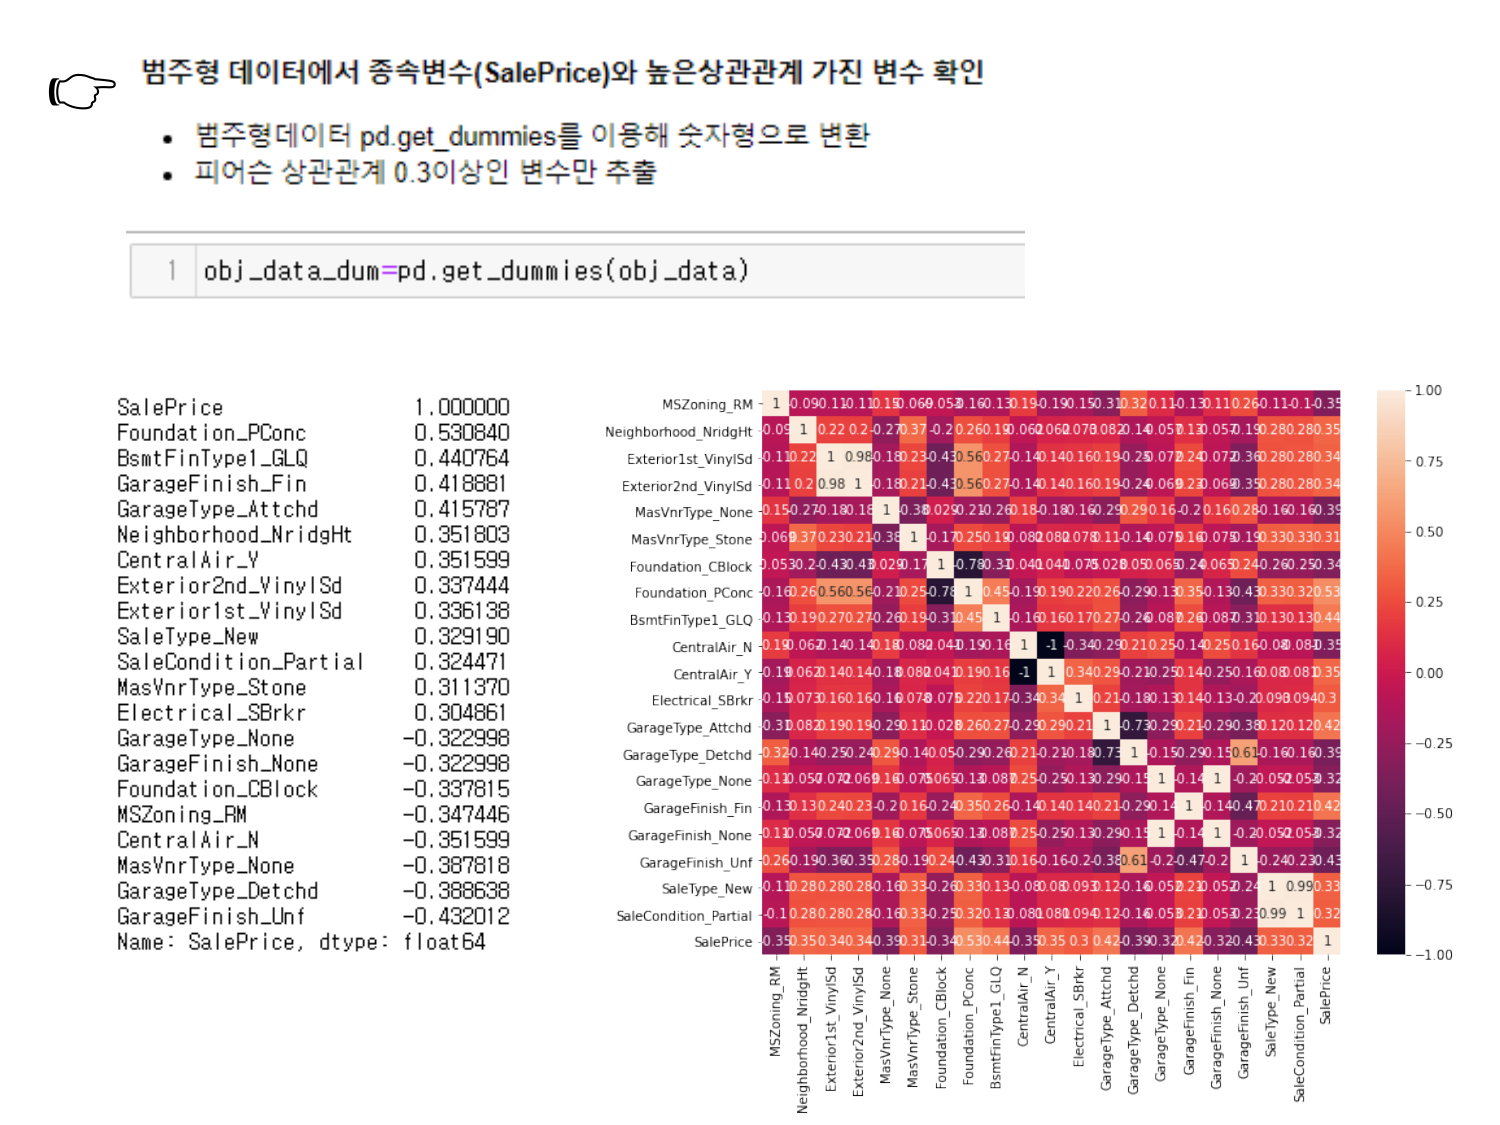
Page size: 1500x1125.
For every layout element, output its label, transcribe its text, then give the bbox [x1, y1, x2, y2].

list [126, 42, 1025, 303]
picture [596, 376, 1465, 1121]
picture [100, 385, 550, 967]
text_box 👉 [32, 42, 125, 128]
